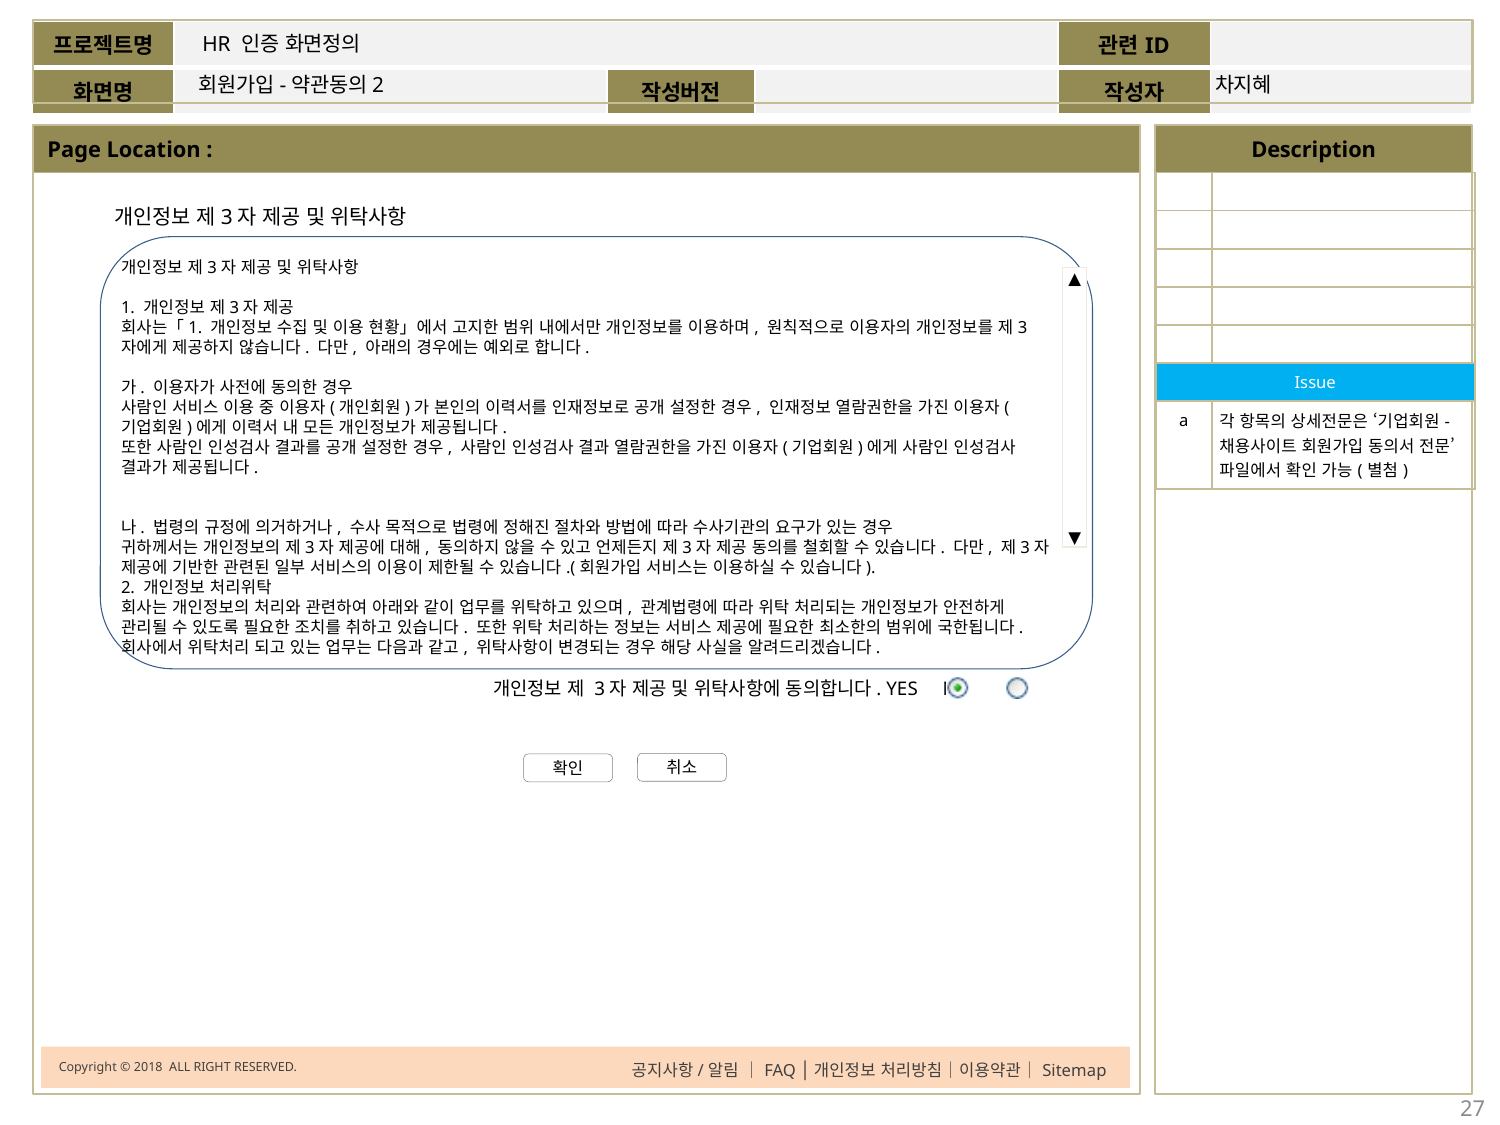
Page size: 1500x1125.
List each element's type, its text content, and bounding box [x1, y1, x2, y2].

table_cell [1213, 250, 1474, 286]
picture [945, 676, 970, 701]
text_box ▲ ▼ [1062, 267, 1087, 547]
table_header [1213, 173, 1474, 210]
table_cell 각 항목의 상세전문은 ‘기업회원-채용사이트 회원가입 동의서 전문’파일에서 확인 가능(별첨) [1213, 402, 1474, 488]
text_box 공지사항/알림 │FAQ │개인정보 처리방침│이용약관│Sitemap [616, 1052, 1134, 1088]
text_box 개인정보 제 3자 제공 및 위탁사항에 동의합니다. YES No [478, 668, 1075, 707]
table_cell [1157, 211, 1211, 248]
text_box [141, 664, 1052, 671]
slide_number 27 [1427, 1078, 1500, 1125]
picture [1005, 676, 1030, 699]
text_box 개인정보 제3자 제공 및 위탁사항 1. 개인정보 제3자 제공 회사는「1. 개인정보 수집 및 이용 현황」에서 고지한 범위 내에서만 개인정보를 이용하며, 원칙적으로 이용자의 개인정보를 제3자에게 제공하지 않습니다. 다만, 아래의 경우에는 예외로 합니다. 가. 이용자가 사전에 동의한 경우 사람인 서비스 이용 중 이용자(개인회원)가 본인의 이력서를 인재정보로 공개 설정한 경우, 인재정보 열람권한을 가진 이용자(기업회원)에게 이력서 내 모든 개인정보가 제공됩니다. 또한 사람인 인성검사 결과를 공개 설정한 경우, 사람인 인성검사 결과 열람권한을 가진 이용자(기업회원)에게 사람인 인성검사 결과가 제공됩니다. 나. 법령의 규정에 의거하거나, 수사 목적으로 법령에 정해진 절차와 방법에 따라 수사기관의 요구가 있는 경우 귀하께서는 개인정보의 제3자 제공에 대해, 동의하지 않을 수 있고 언제든지 제3자 제공 동의를 철회할 수 있습니다. 다만, 제3자 제공에 기반한 관련된 일부 서비스의 이용이 제한될 수 있습니다.(회원가입 서비스는 이용하실 수 있습니다). 2. 개인정보 처리위탁 회사는 개인정보의 처리와 관련하여 아래와 같이 업무를 위탁하고 있으며, 관계법령에 따라 위탁 처리되는 개인정보가 안전하게 관리될 수 있도록 필요한 조치를 취하고 있습니다. 또한 위탁 처리하는 정보는 서비스 제공에 필요한 최소한의 범위에 국한됩니다. 회사에서 위탁처리 되고 있는 업무는 다음과 같고, 위탁사항이 변경되는 경우 해당 사실을 알려드리겠습니다. [106, 249, 1069, 664]
text_box 개인정보 제3자 제공 및 위탁사항 [100, 196, 455, 237]
text_box [128, 234, 1065, 249]
text_box 확인 [523, 753, 613, 782]
table_cell a [1157, 402, 1211, 488]
table_cell [1157, 288, 1211, 324]
table_cell [1213, 211, 1474, 248]
table_cell [1213, 288, 1474, 324]
text_box [1069, 252, 1082, 267]
table_cell [1213, 326, 1474, 362]
text_box [1069, 276, 1095, 653]
text_box 취소 [637, 753, 727, 782]
text_box 차지혜 [1200, 63, 1287, 104]
text_box [39, 1045, 1132, 1090]
table_header [1157, 173, 1211, 210]
text_box [98, 275, 106, 630]
text_box 회원가입-약관동의2 [183, 63, 399, 104]
table_cell [1157, 250, 1211, 286]
table_cell Issue [1157, 364, 1474, 400]
text_box HR 인증 화면정의 [187, 23, 376, 63]
text_box Copyright © 2018 ALL RIGHT RESERVED. [43, 1051, 600, 1082]
table_cell [1157, 326, 1211, 362]
